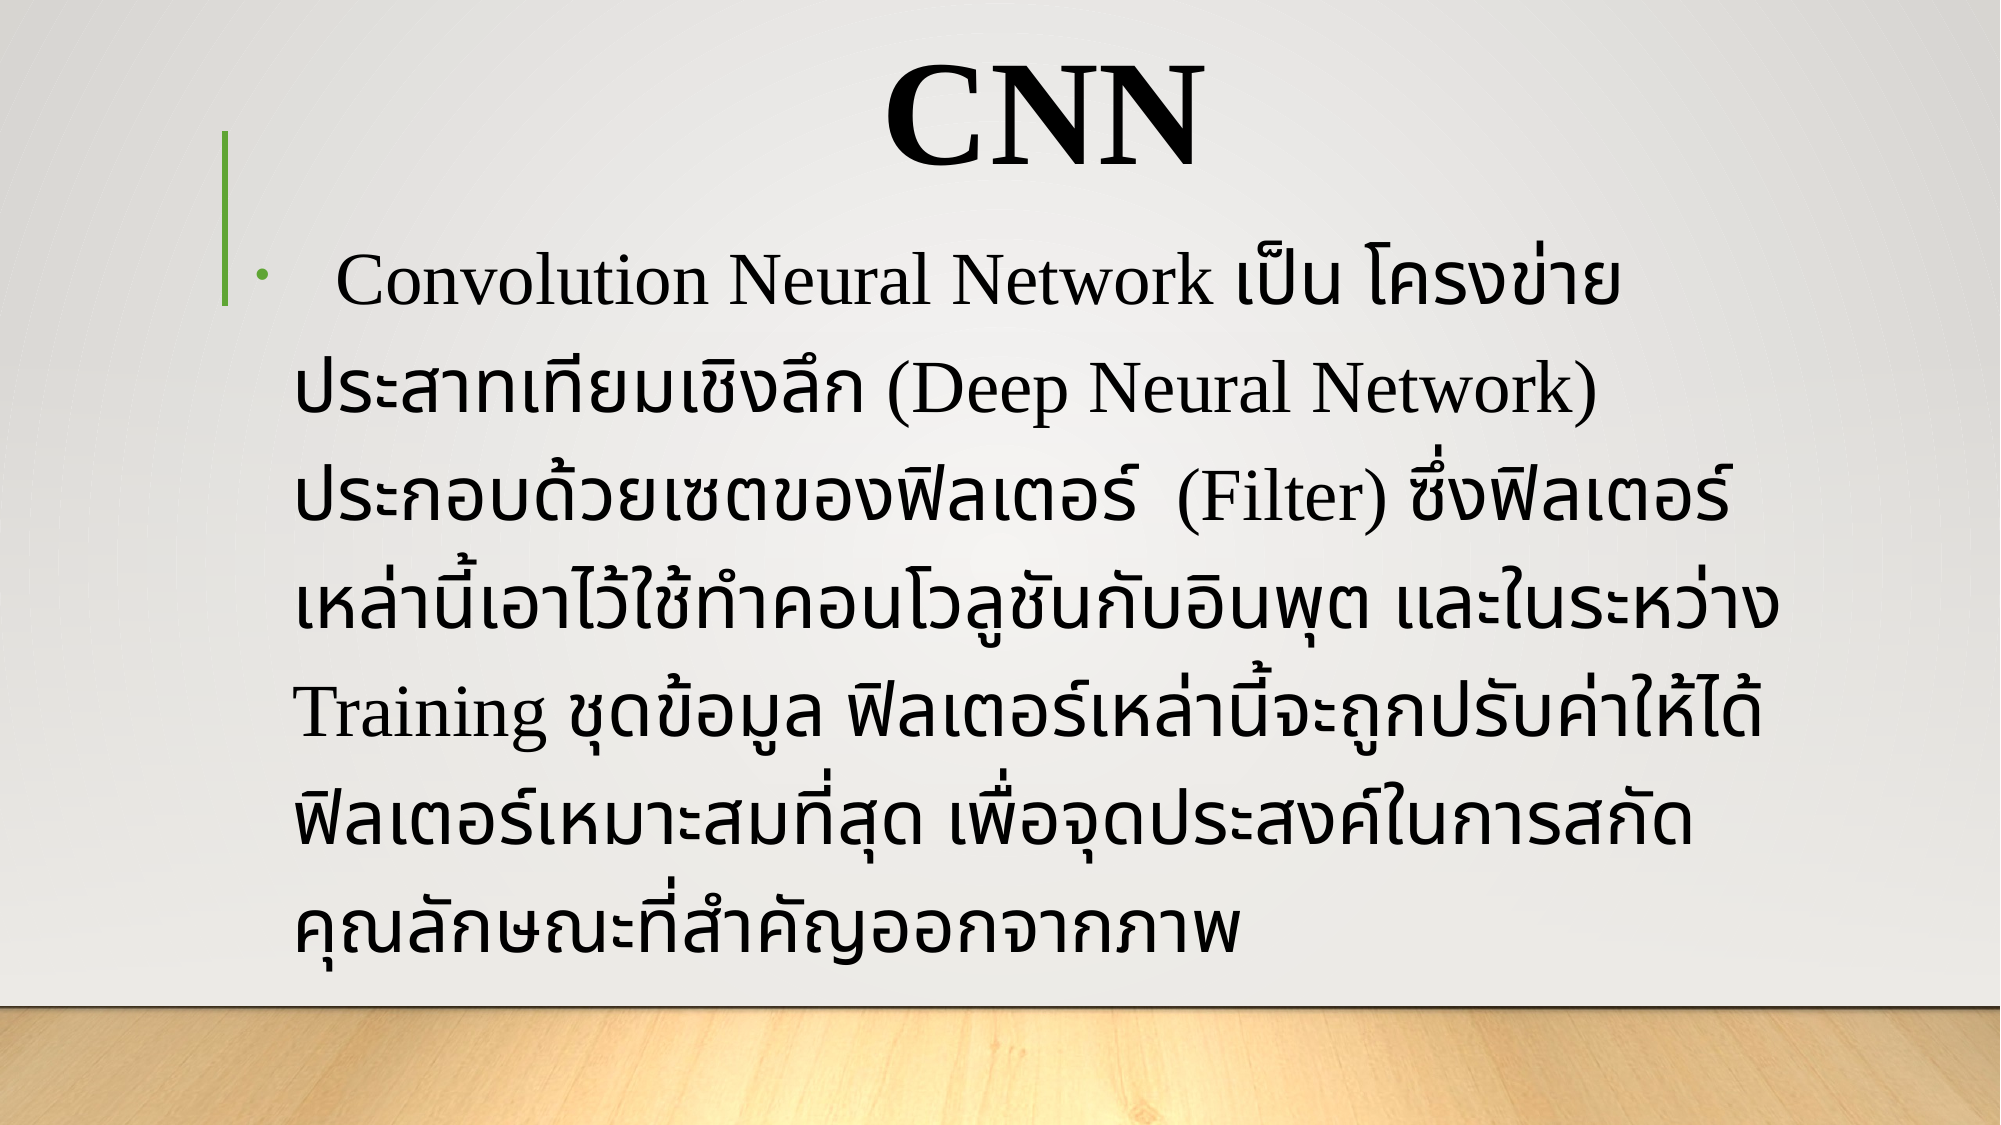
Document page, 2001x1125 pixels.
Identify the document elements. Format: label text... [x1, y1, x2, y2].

picture [0, 1006, 2000, 1125]
list Convolution Neural Network เป็น โครงข่ายประสาทเทียมเชิงลึก (Deep Neural Network) ประกอบด้วยเซตของฟิลเตอร์ (Filter) ซึ่งฟิลเตอร์เหล่านี้เอาไว้ใช้ทำคอนโวลูชันกับอินพุต และในระหว่าง Training ชุดข้อมูล ฟิลเตอร์เหล่านี้จะถูกปรับค่าให้ได้ฟิลเตอร์เหมาะสมที่สุด เพื่อจุดประสงค์ในการสกัดคุณลักษณะที่สำคัญออกจากภาพ [240, 204, 1802, 1025]
title CNN [240, 32, 1849, 205]
